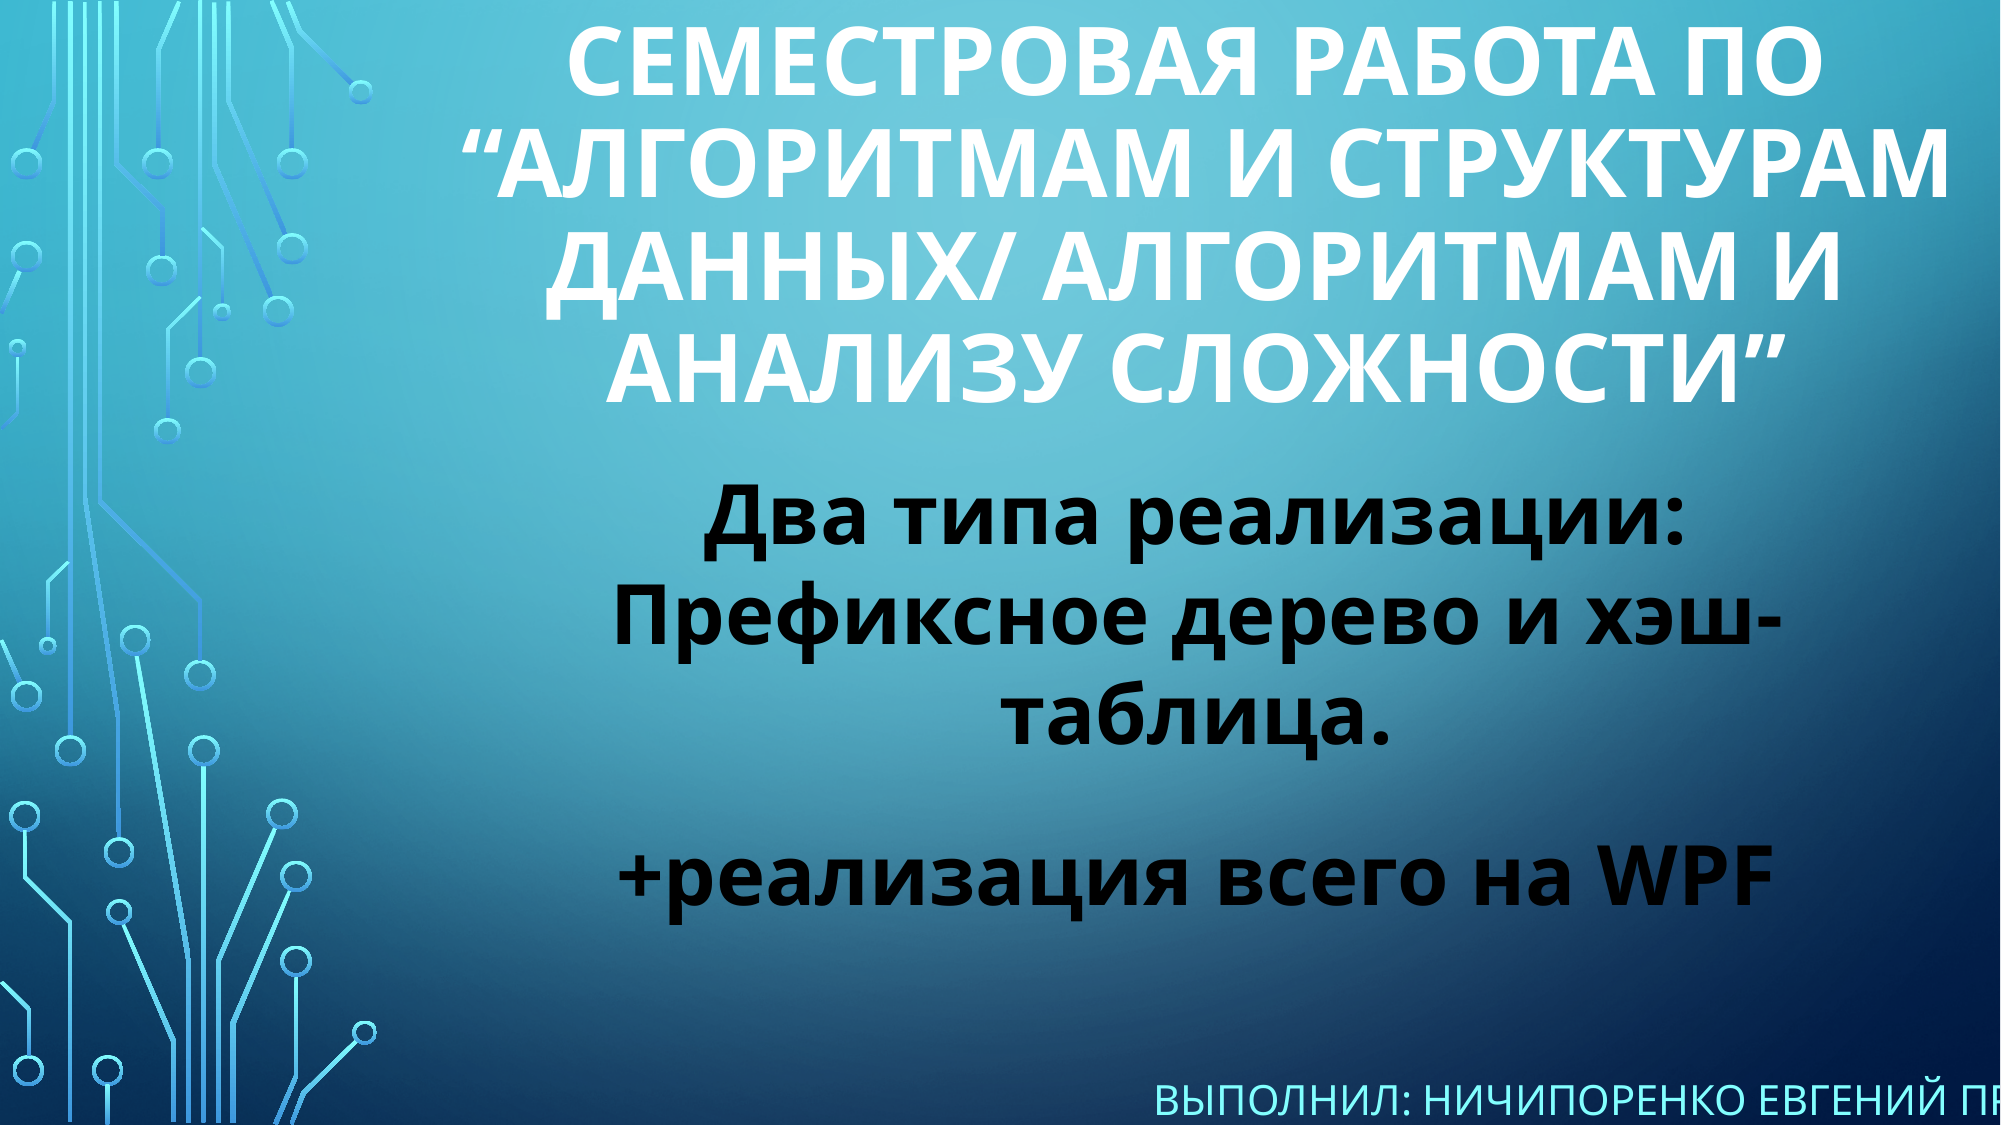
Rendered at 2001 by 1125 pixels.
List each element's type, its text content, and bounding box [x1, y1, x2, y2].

text_box +реализация всего на WPF [541, 814, 1852, 929]
title Семестровая работа по “Алгоритмам и структурам данных/ Алгоритмам и анализу сложности” [392, 0, 2000, 545]
text_box Два типа реализации: Префиксное дерево и хэш-таблица. [541, 453, 1852, 769]
subtitle Выполнил: ничипоренко Евгений при-201 [1138, 1056, 2000, 1125]
